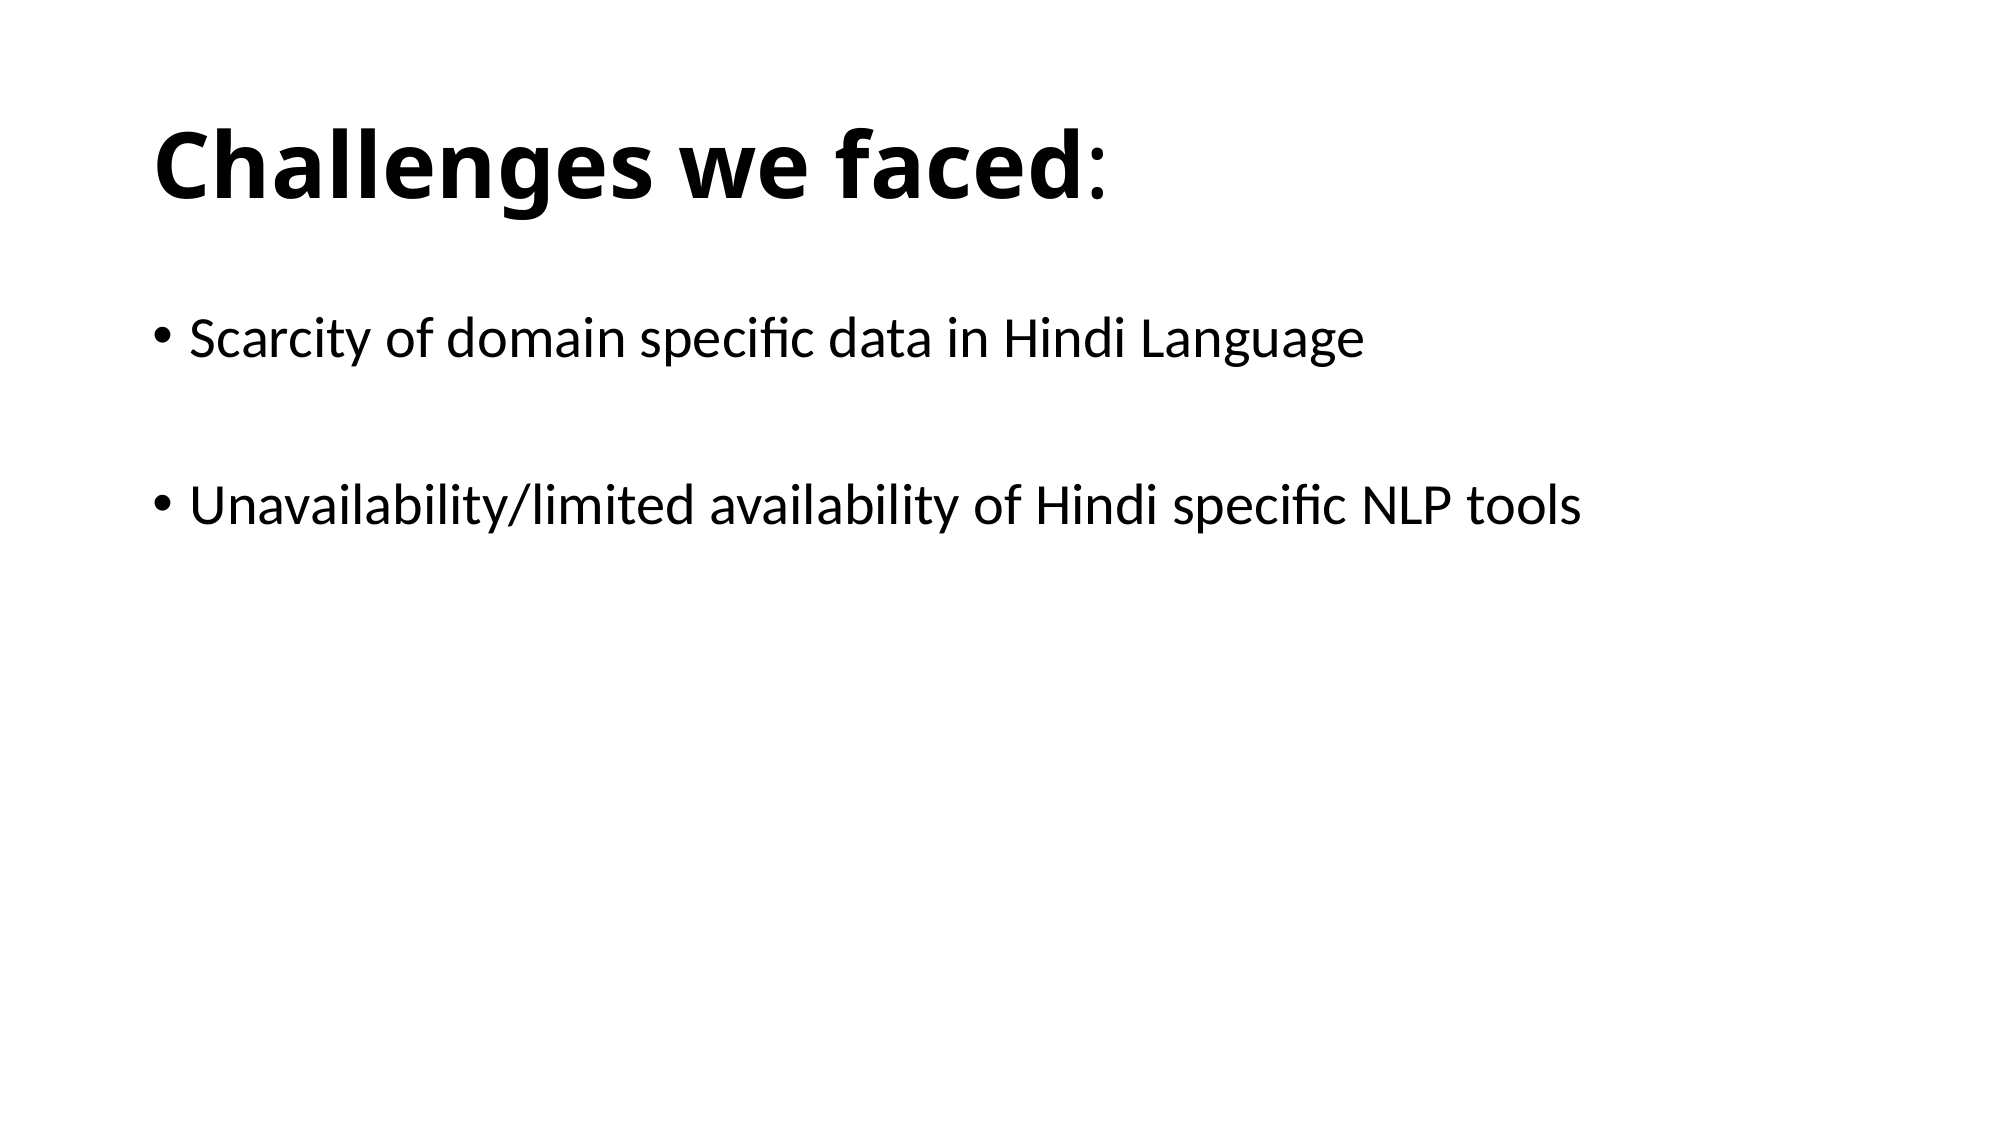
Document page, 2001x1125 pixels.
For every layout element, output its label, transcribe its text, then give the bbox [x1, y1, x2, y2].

title Challenges we faced: [137, 59, 1863, 278]
list Scarcity of domain specific data in Hindi Language Unavailability/limited availability of Hindi specific NLP tools [137, 299, 1863, 1014]
